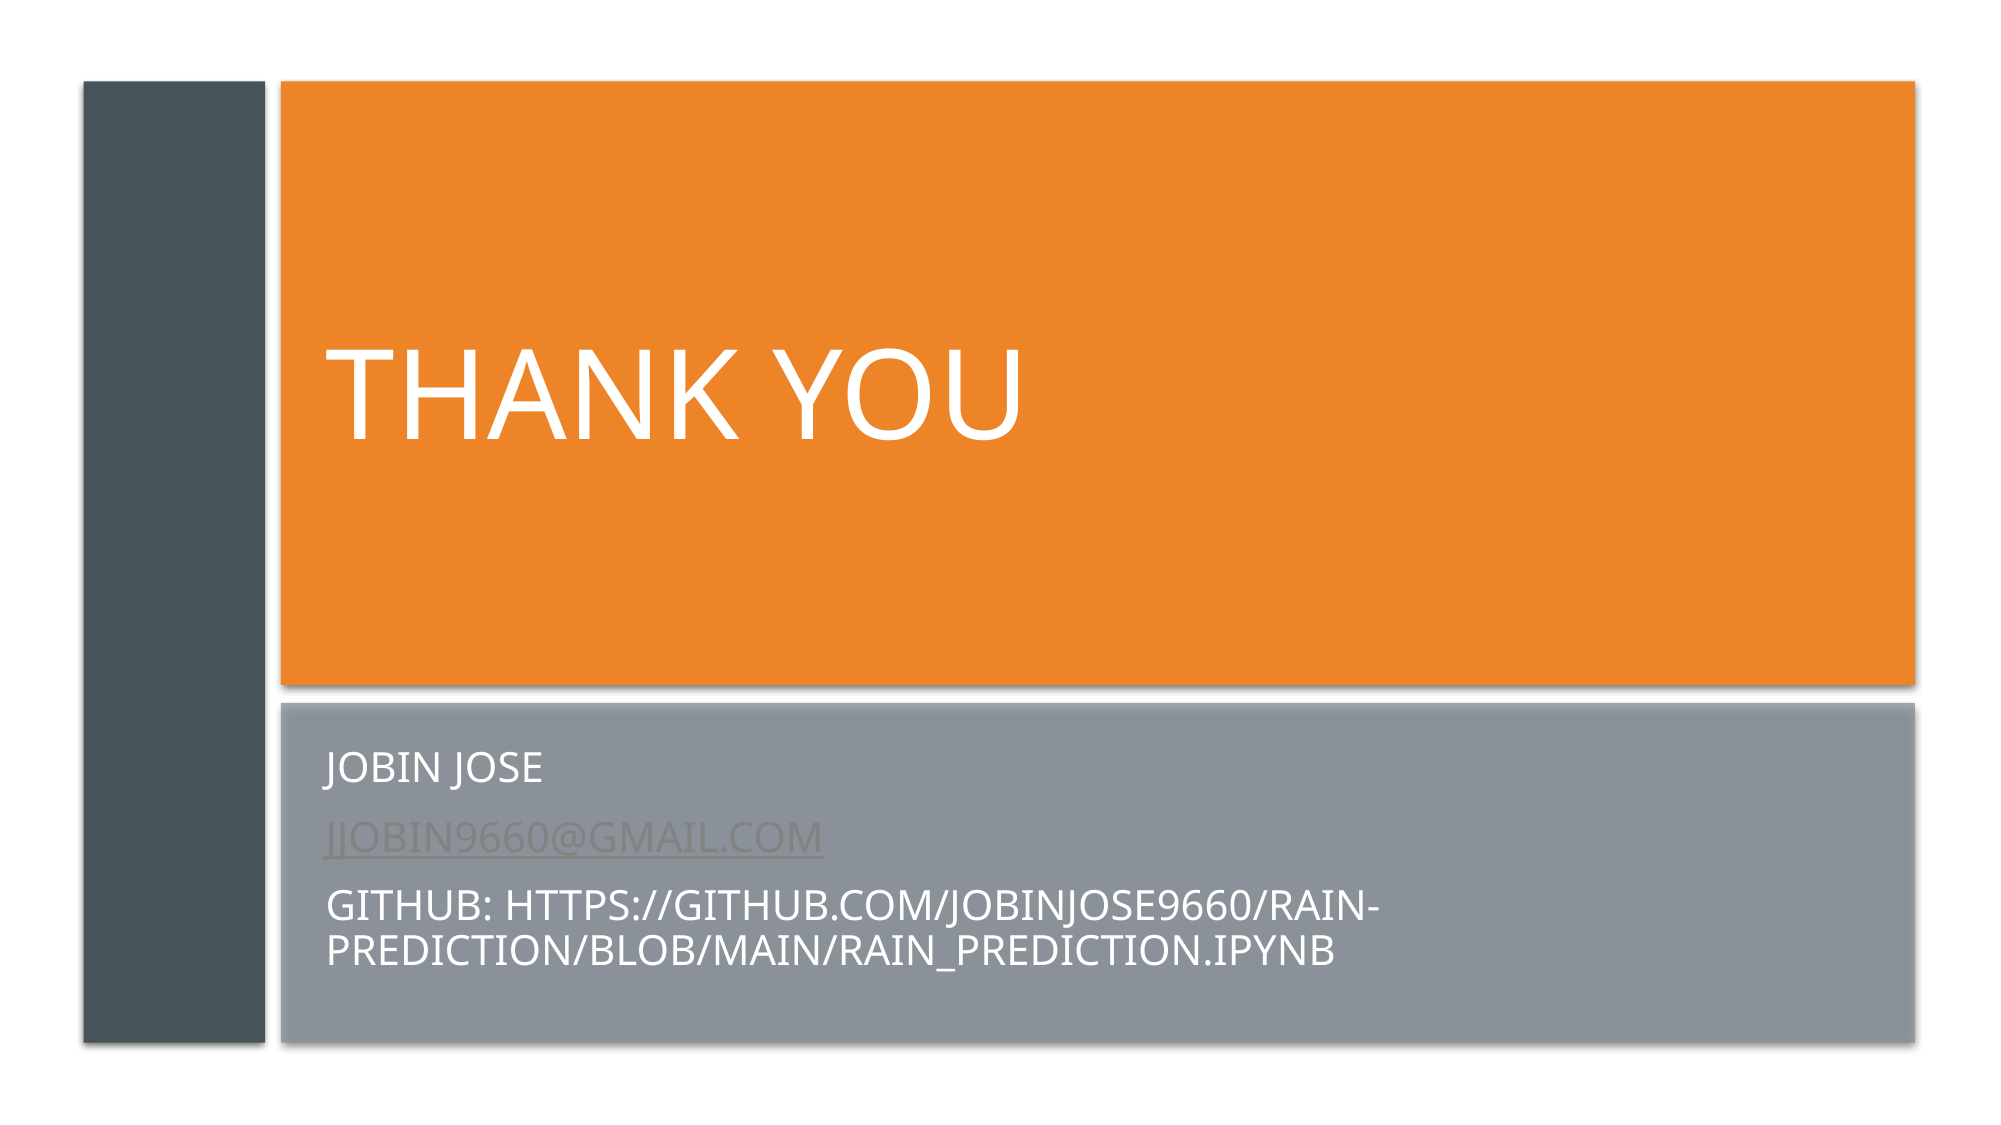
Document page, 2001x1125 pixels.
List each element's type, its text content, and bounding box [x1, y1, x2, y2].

text_box [280, 80, 1916, 686]
text_box [83, 80, 266, 1044]
title Thank you [310, 116, 1554, 663]
text_box [0, 0, 2000, 1125]
subtitle JOBIN JOSE jjobin9660@gmail.com Github: https://github.com/JobinJose9660/Rain-Prediction/blob/main/Rain_Prediction.ipynb [310, 738, 1554, 1008]
text_box [280, 702, 1916, 1044]
